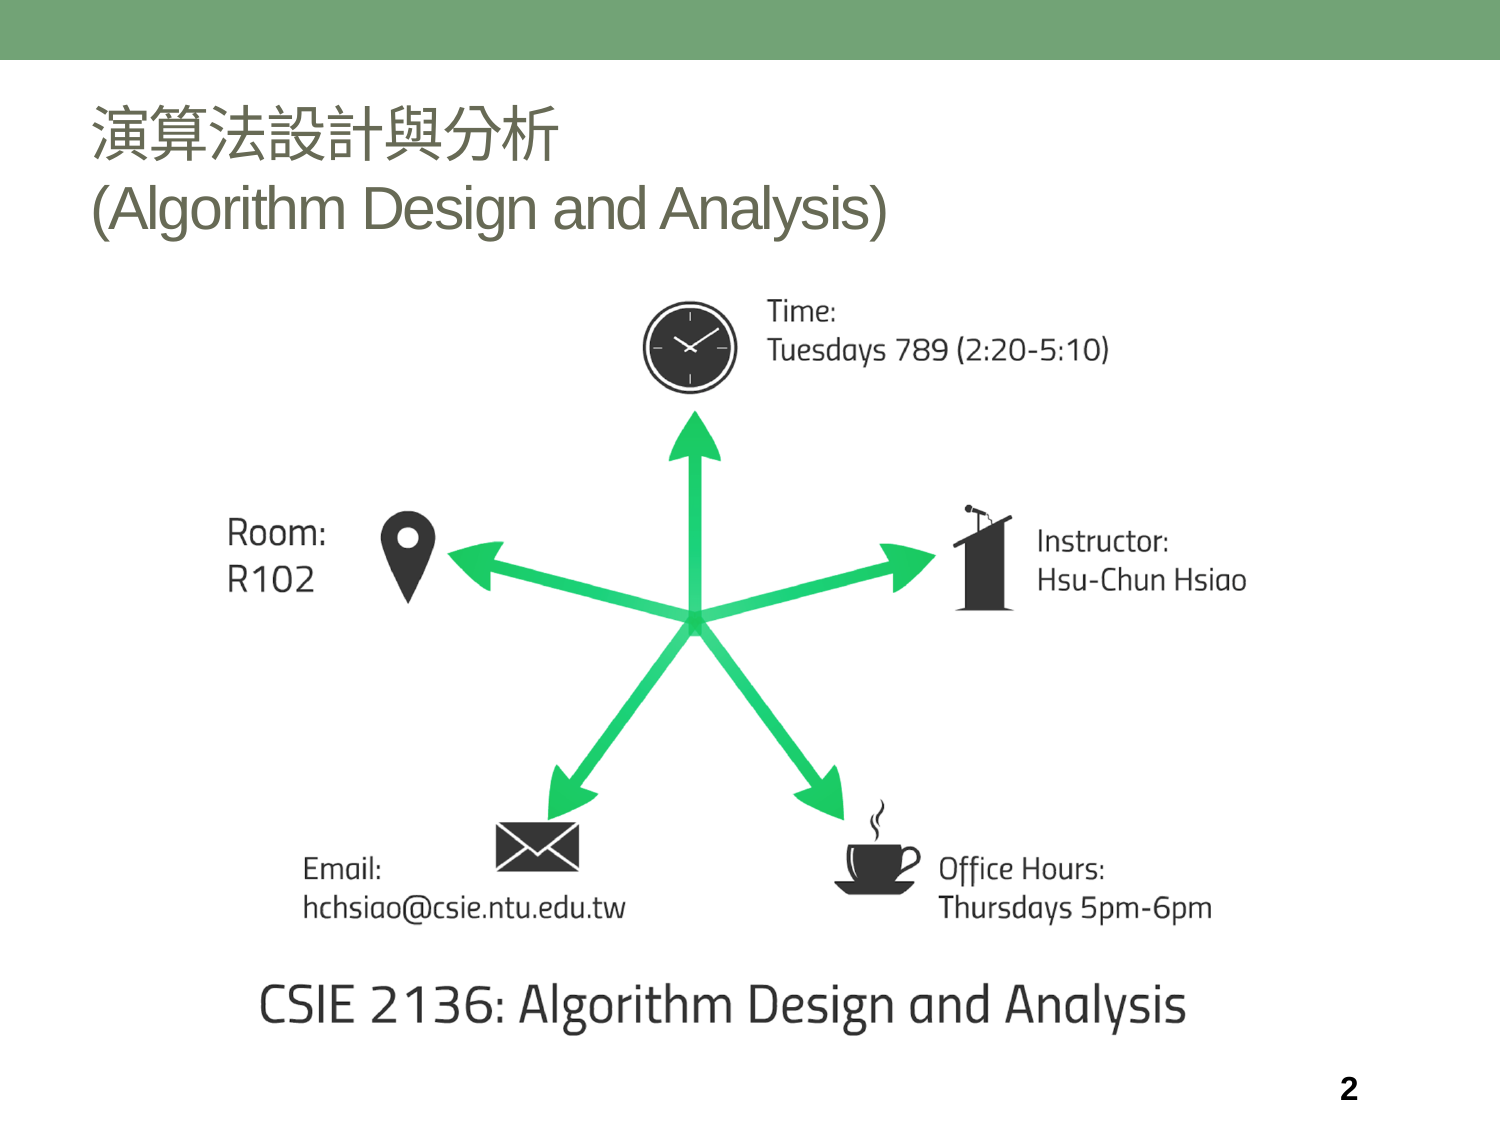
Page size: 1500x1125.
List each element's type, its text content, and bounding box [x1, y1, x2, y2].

picture [212, 287, 1251, 1038]
slide_number 2 [1325, 1059, 1500, 1114]
title 演算法設計與分析 (Algorithm Design and Analysis) [75, 87, 1425, 250]
